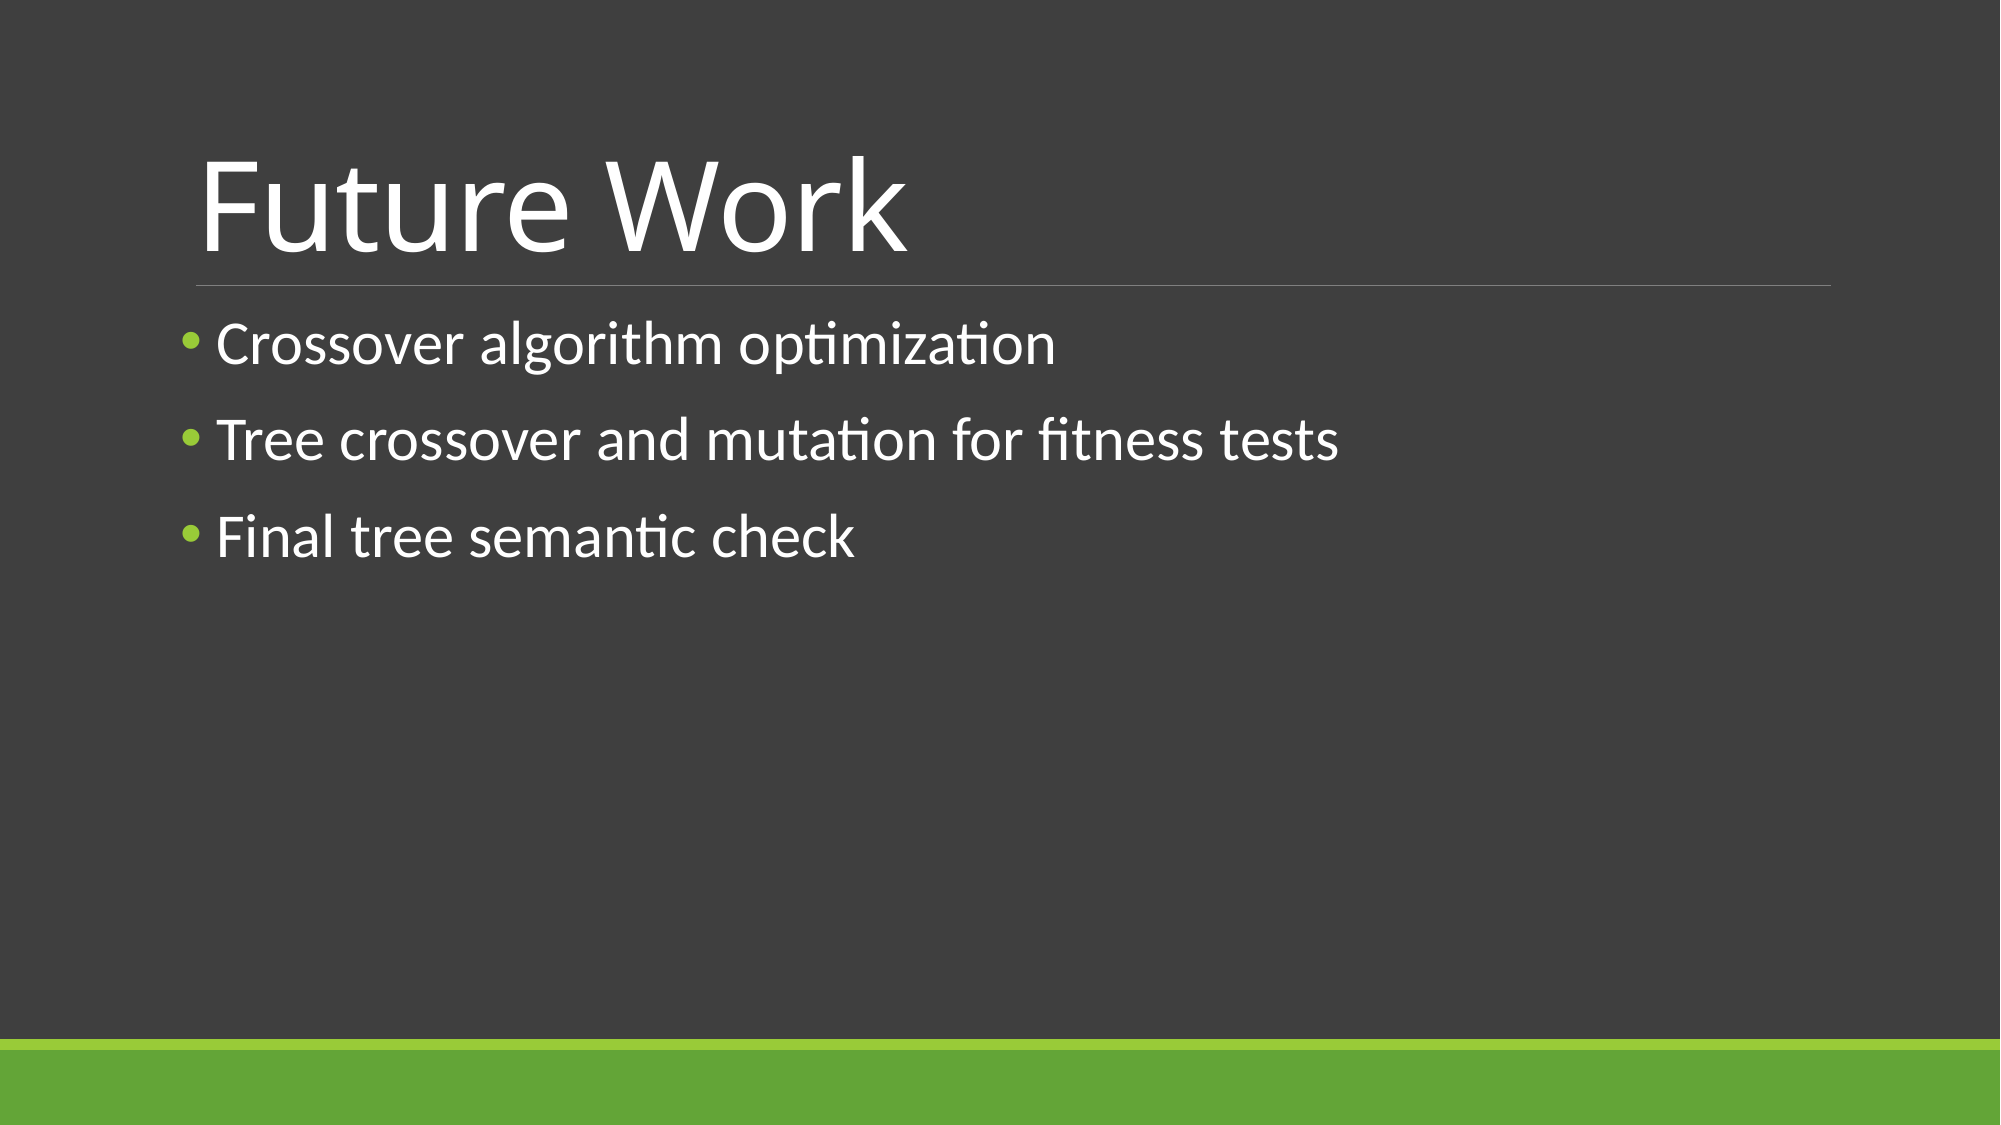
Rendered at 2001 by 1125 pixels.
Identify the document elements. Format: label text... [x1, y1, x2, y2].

list Crossover algorithm optimization Tree crossover and mutation for fitness tests Final tree semantic check [180, 302, 1830, 963]
title Future Work [180, 47, 1830, 285]
